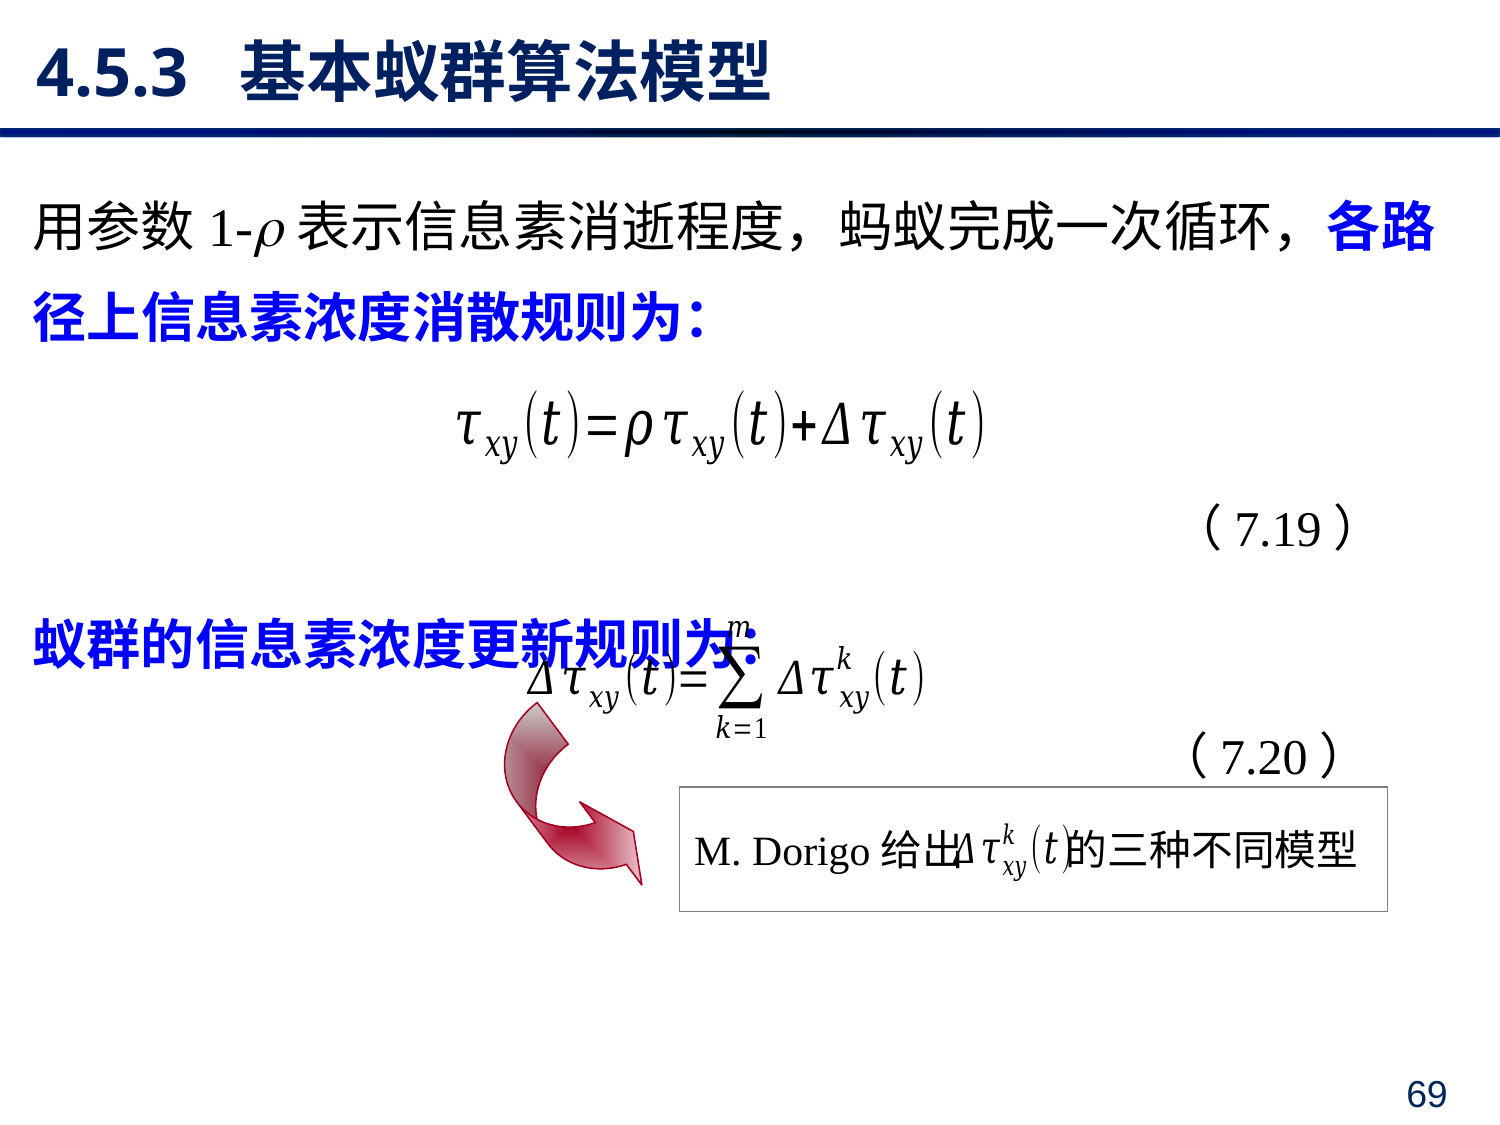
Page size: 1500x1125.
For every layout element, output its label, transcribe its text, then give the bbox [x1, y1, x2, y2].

text_box M. Dorigo给出 的三种不同模型 [679, 786, 1388, 912]
text_box [504, 702, 642, 886]
text_box 69 [1137, 1062, 1463, 1122]
text_box 用参数1-表示信息素消逝程度，蚂蚁完成一次循环，各路径上信息素浓度消散规则为： （7.19） 蚁群的信息素浓度更新规则为： （7.20） [17, 159, 1500, 792]
title 4.5.3 基本蚁群算法模型 [21, 22, 1439, 116]
picture [0, 128, 1500, 138]
